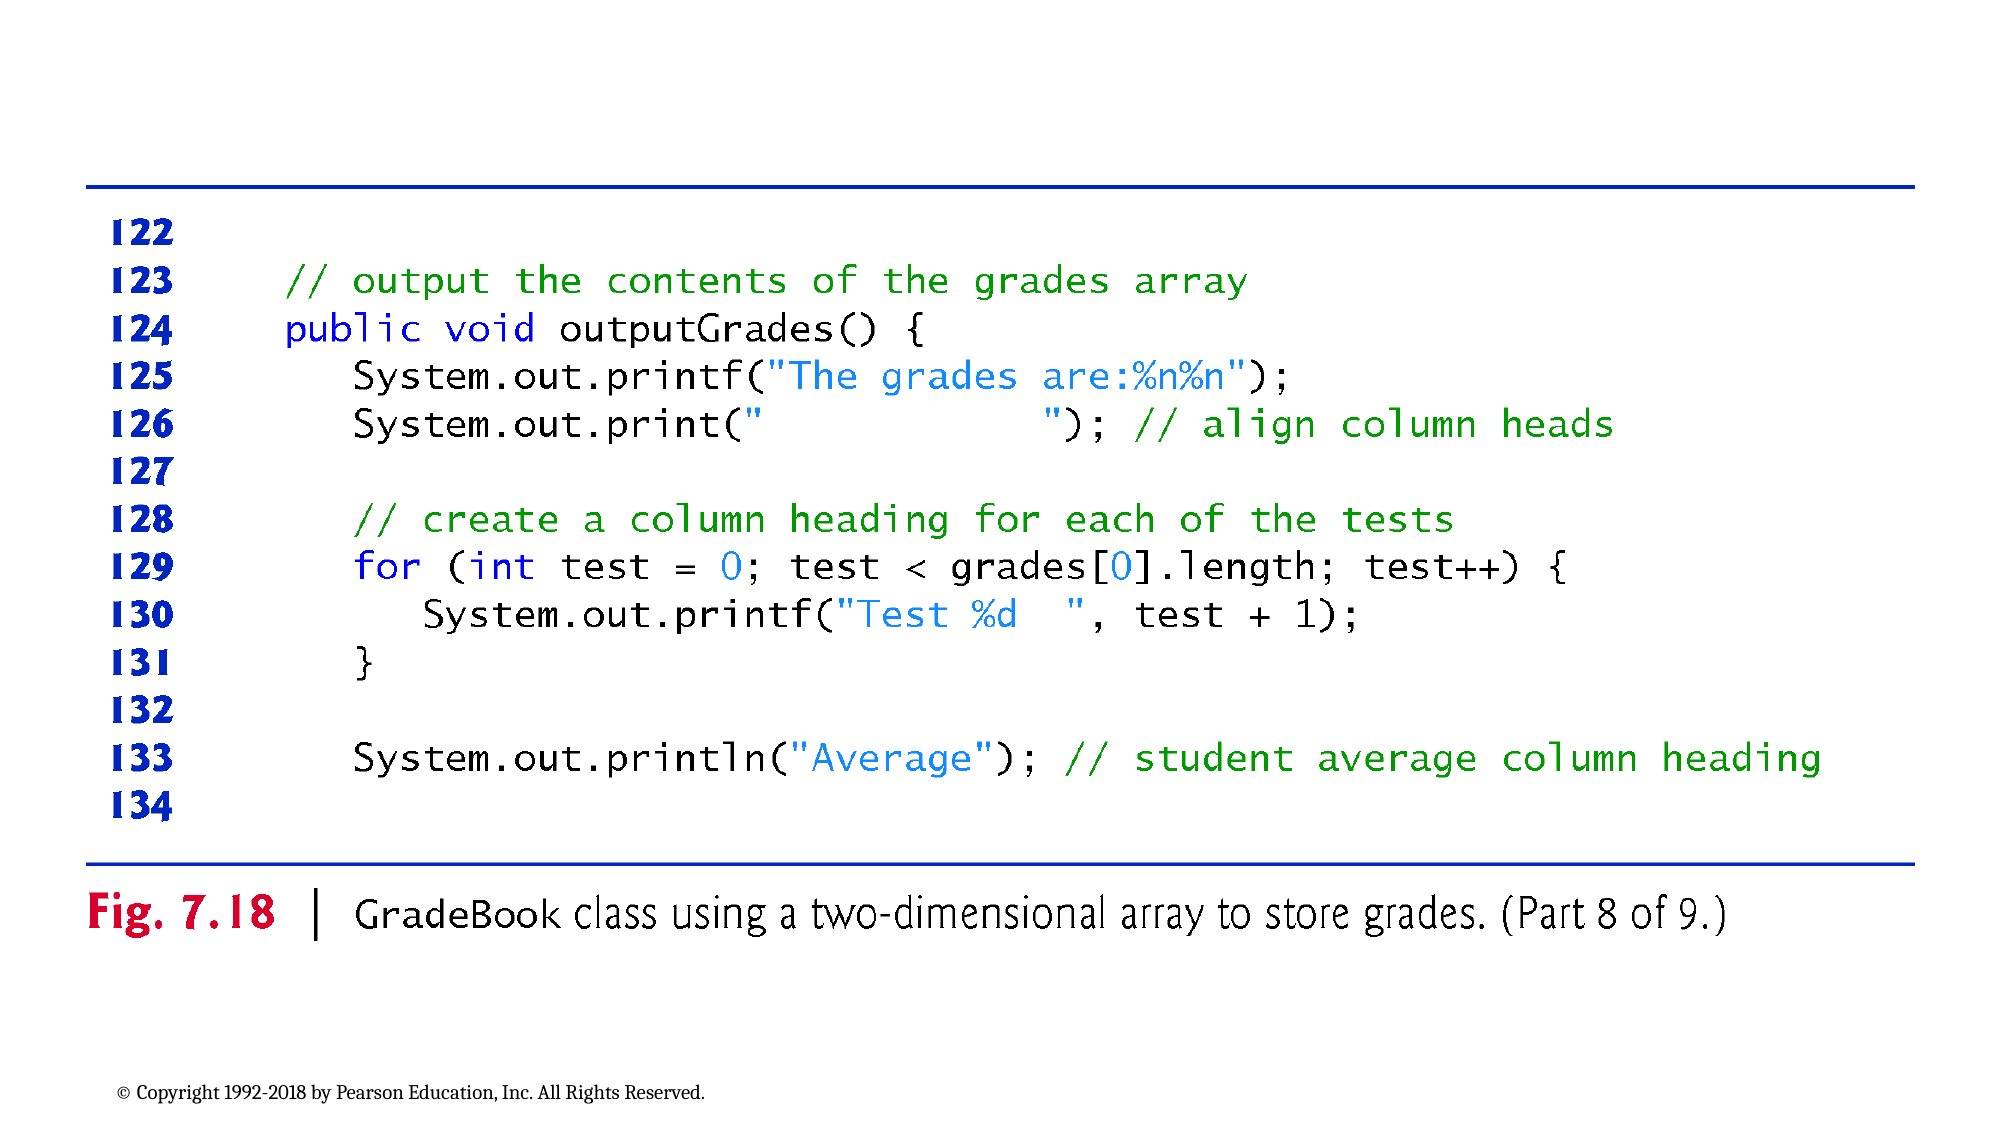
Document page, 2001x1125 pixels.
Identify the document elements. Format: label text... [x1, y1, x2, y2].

footer © Copyright 1992-2018 by Pearson Education, Inc. All Rights Reserved. [99, 1051, 1473, 1112]
picture [0, 99, 2000, 1026]
